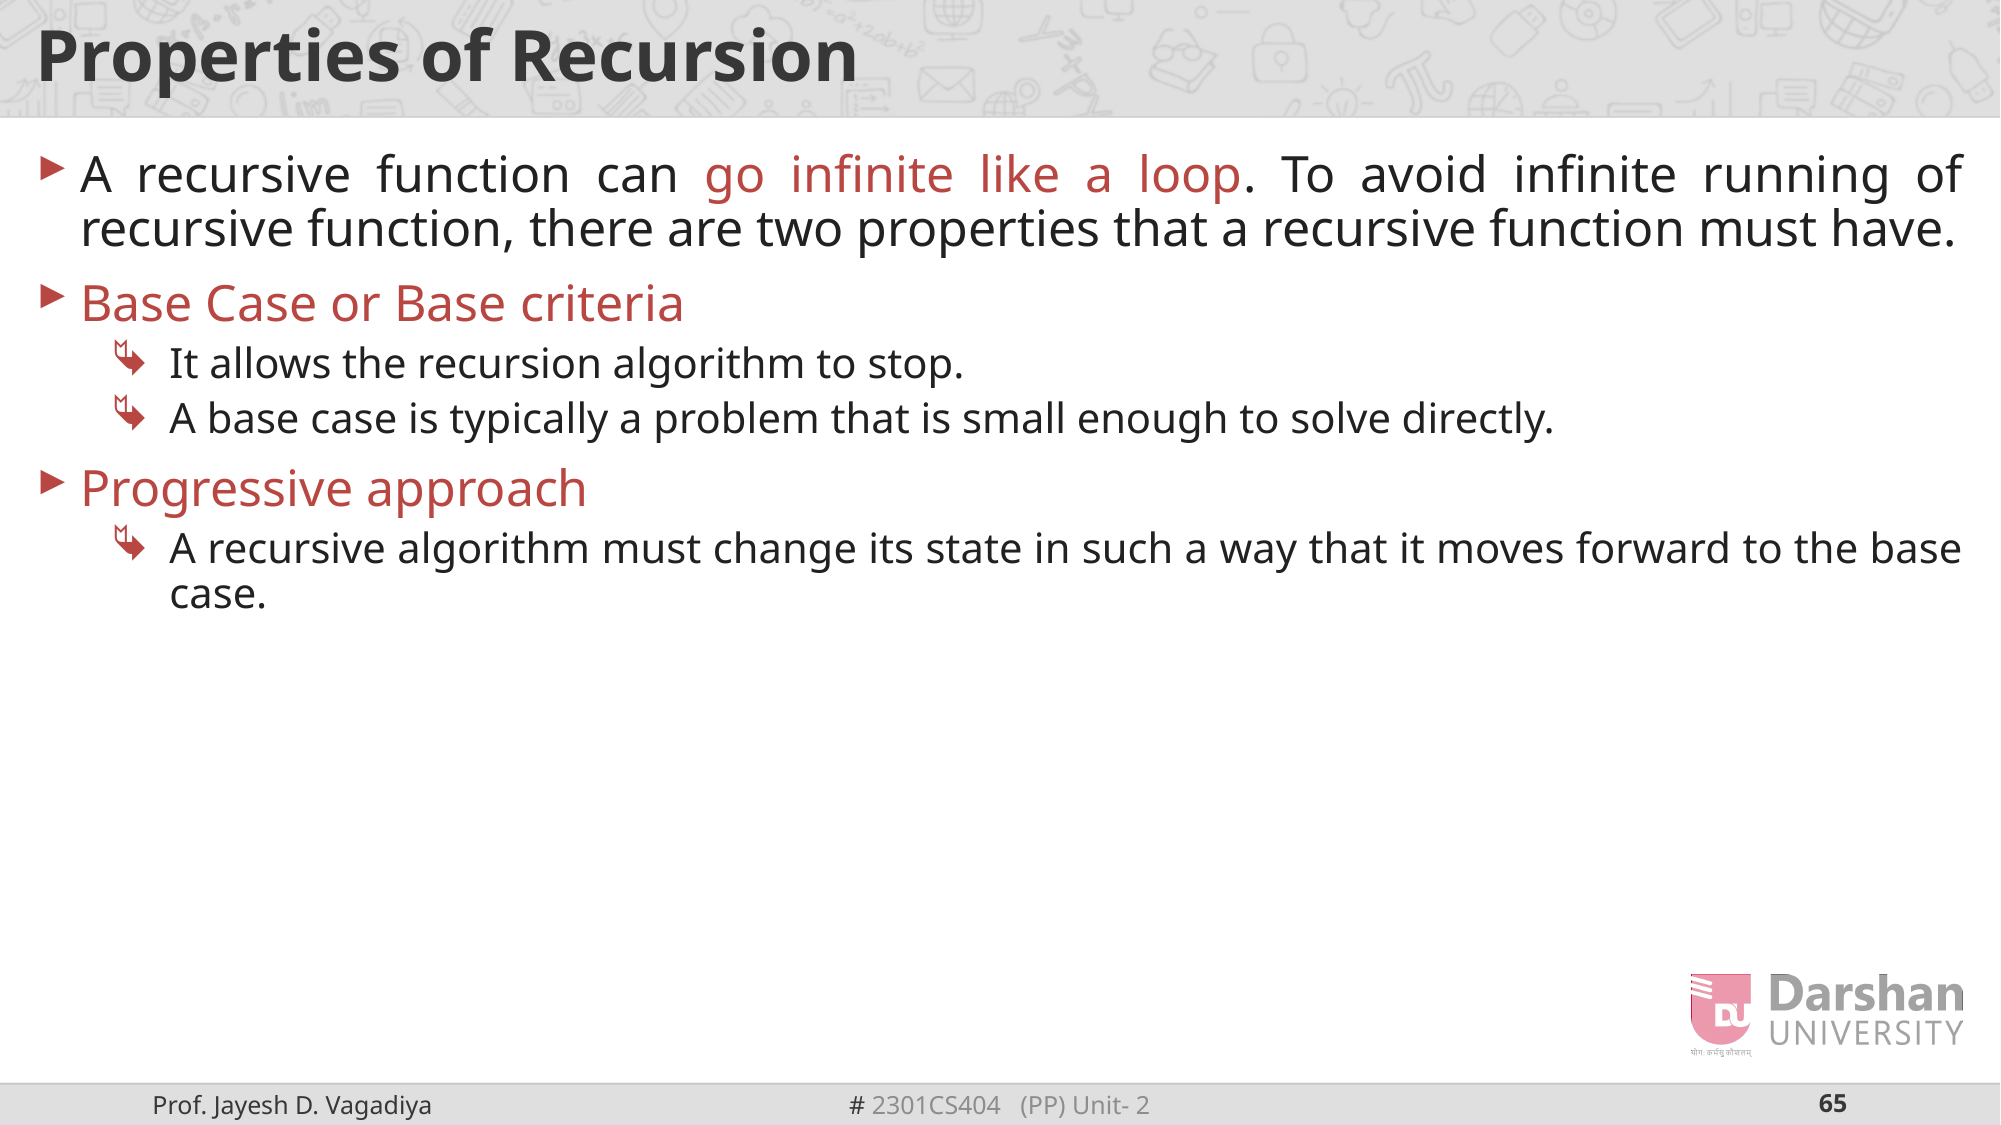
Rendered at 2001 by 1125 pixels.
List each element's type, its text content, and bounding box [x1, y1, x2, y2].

text_box a = max(2,90) print(a) [1691, 974, 1963, 1057]
list A recursive function can go infinite like a loop. To avoid infinite running of recursive function, there are two properties that a recursive function must have. Base Case or Base criteria It allows the recursion algorithm to stop. A base case is typically a problem that is small enough to solve directly. Progressive approach A recursive algorithm must change its state in such a way that it moves forward to the base case. [21, 141, 1979, 851]
title Properties of Recursion [0, 0, 2000, 117]
